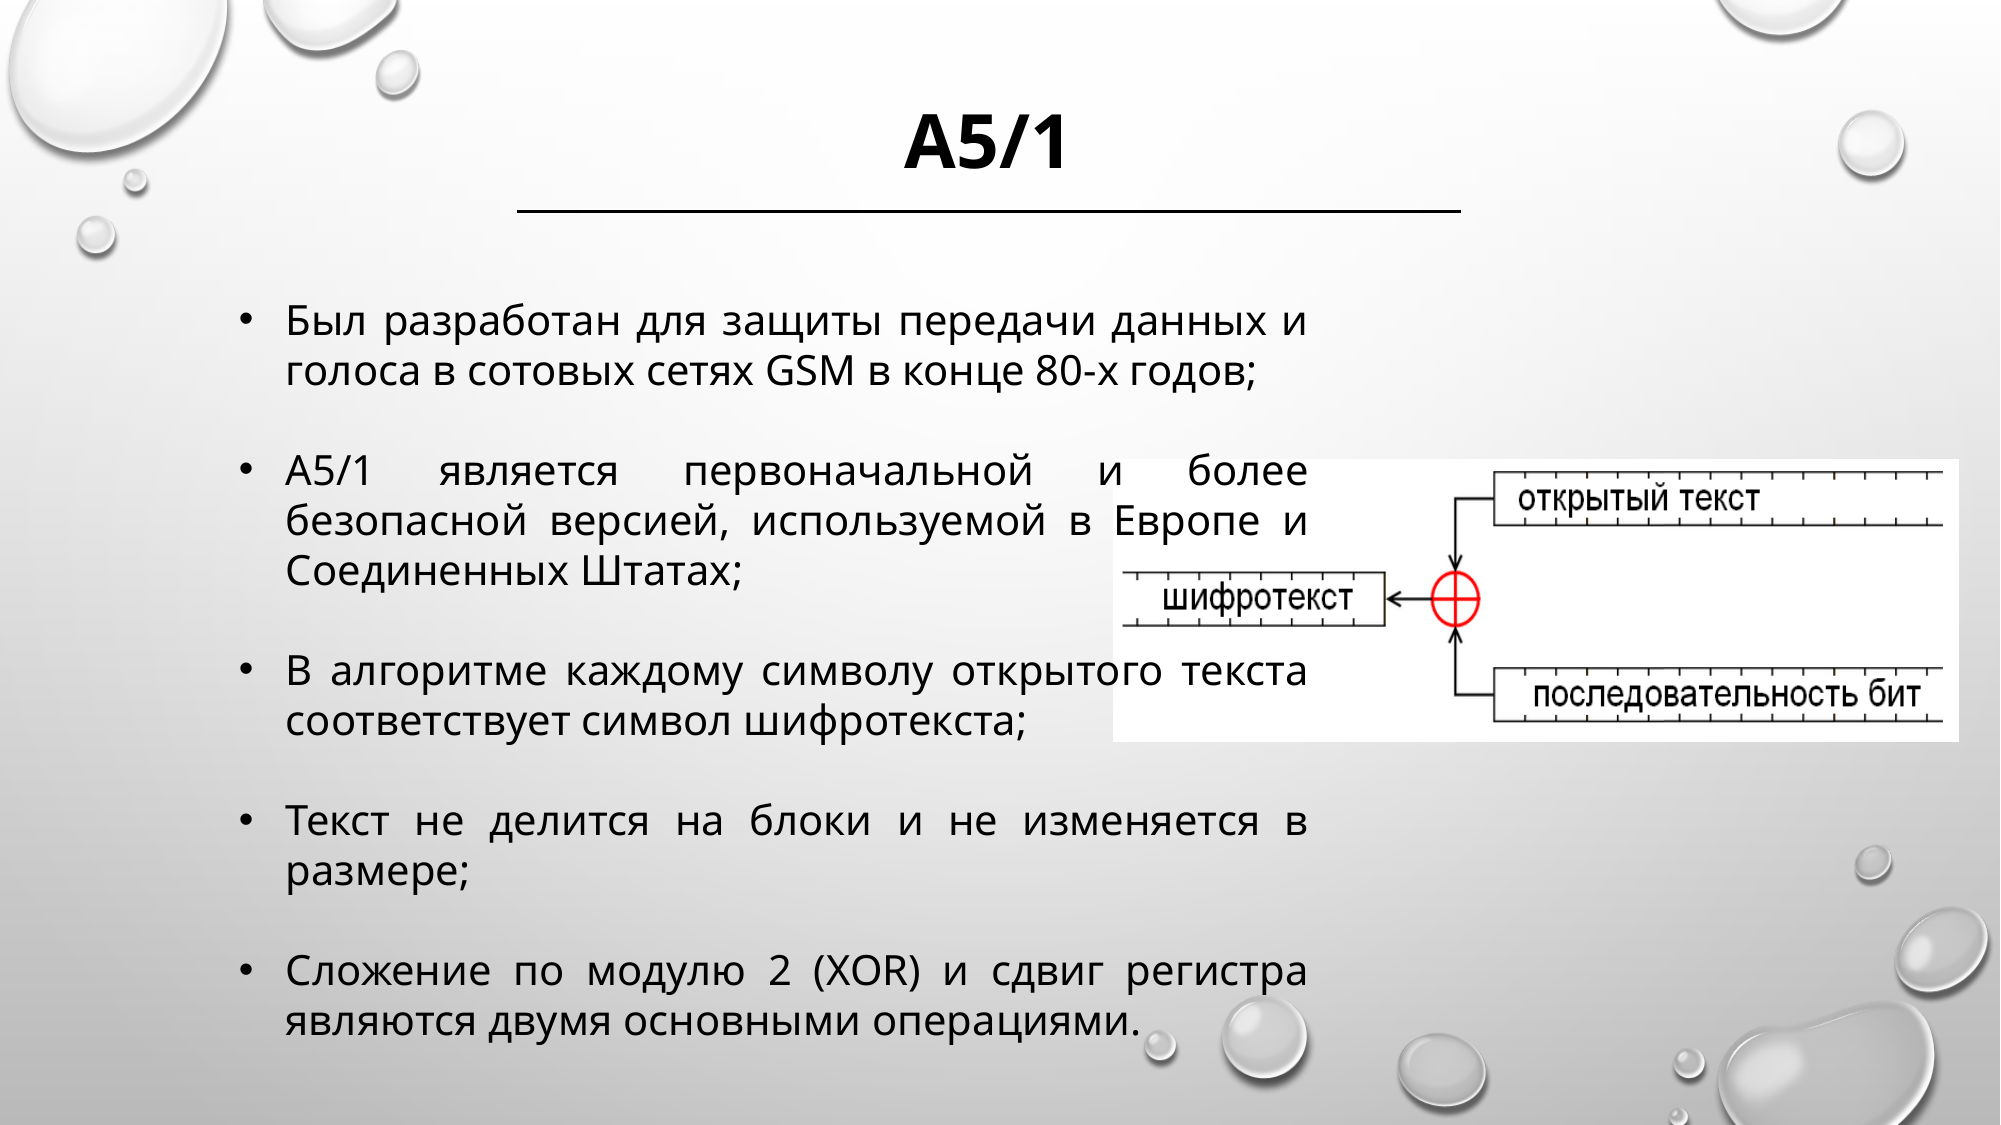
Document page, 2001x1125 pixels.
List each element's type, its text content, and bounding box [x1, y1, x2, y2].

text_box Был разработан для защиты передачи данных и голоса в сотовых сетях GSM в конце 80-х годов; A5/1 является первоначальной и более безопасной версией, используемой в Европе и Соединенных Штатах; В алгоритме каждому символу открытого текста соответствует символ шифротекста; Текст не делится на блоки и не изменяется в размере; Сложение по модулю 2 (XOR) и сдвиг регистра являются двумя основными операциями. [224, 286, 1324, 1052]
picture [0, 0, 2000, 1125]
title А5/1 [138, 76, 1840, 212]
